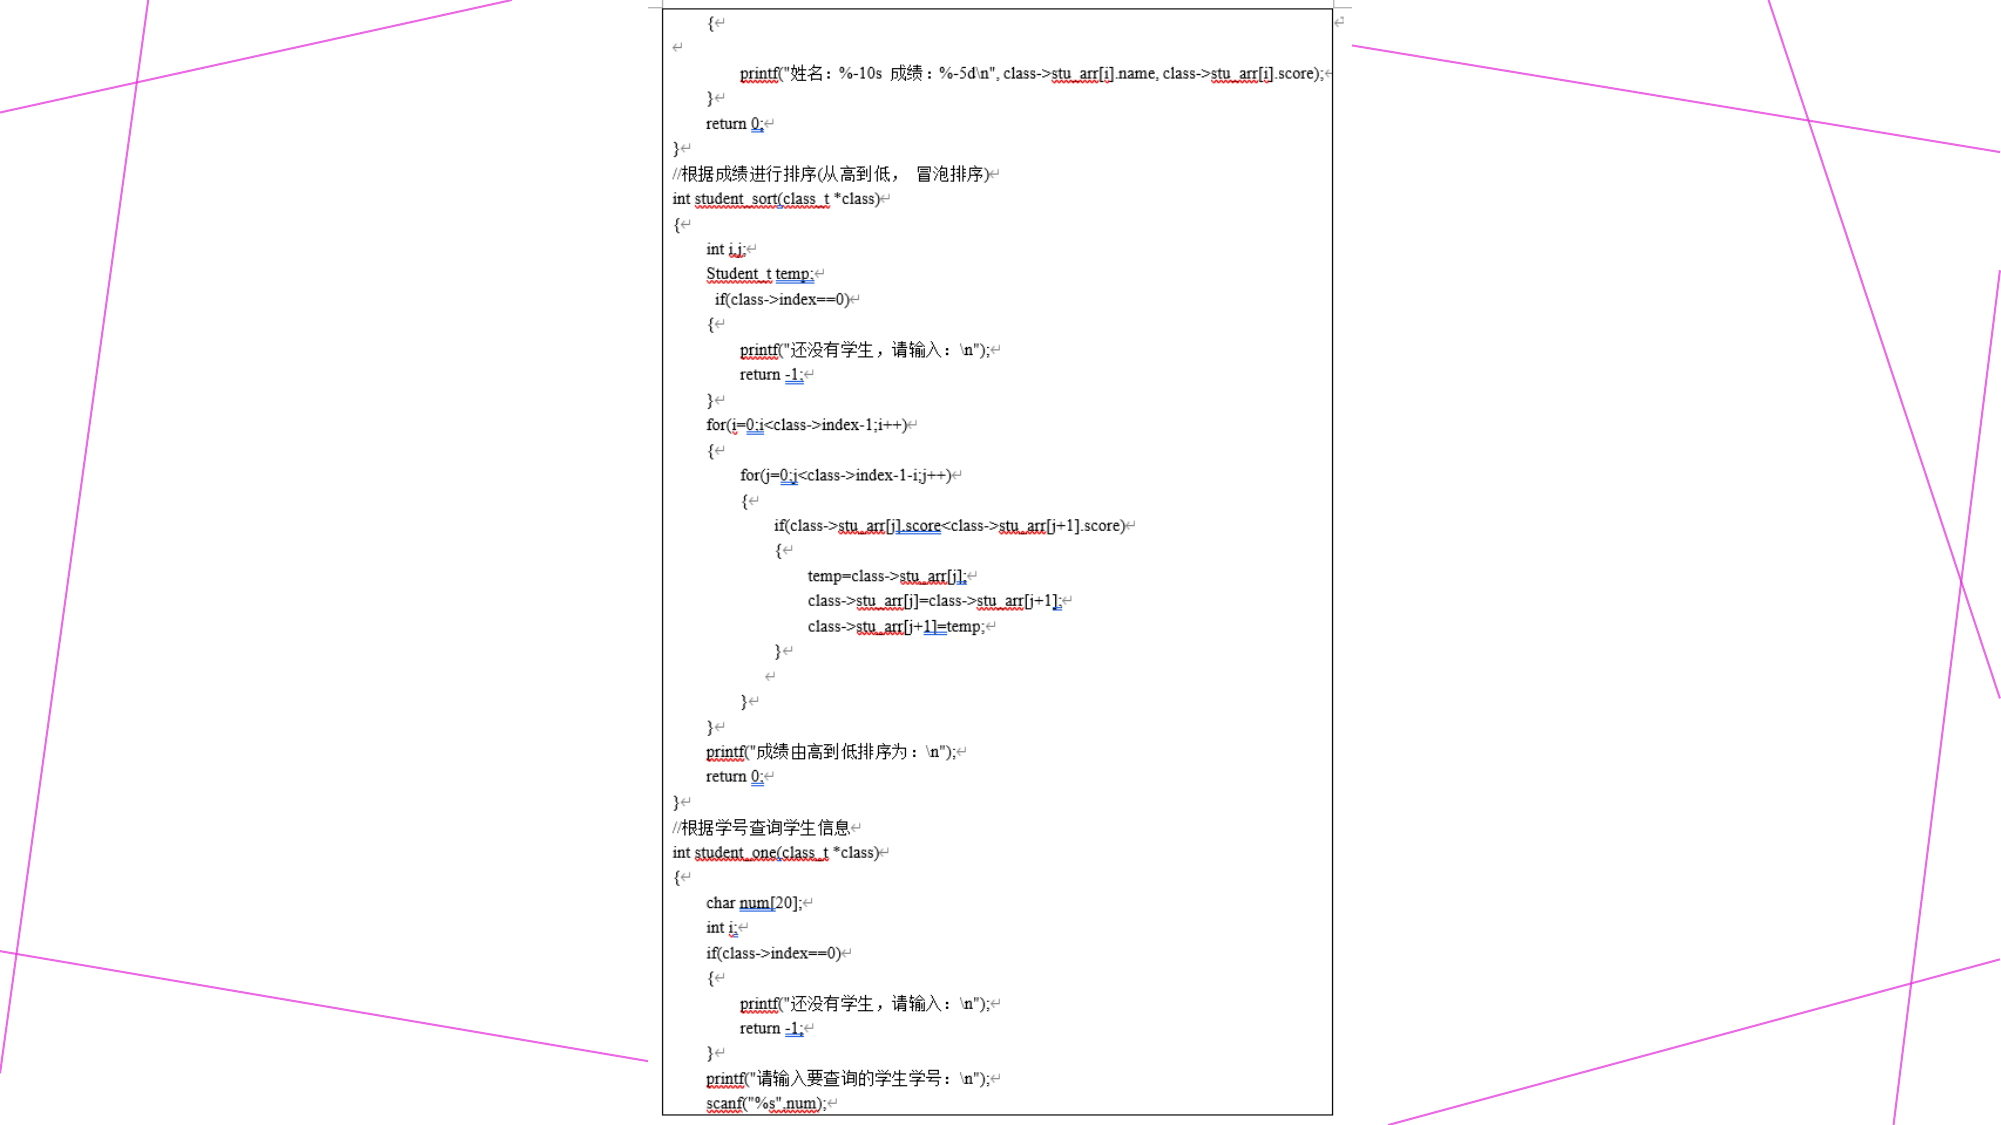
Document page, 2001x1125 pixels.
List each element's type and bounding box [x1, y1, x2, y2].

picture [648, 0, 1352, 1125]
